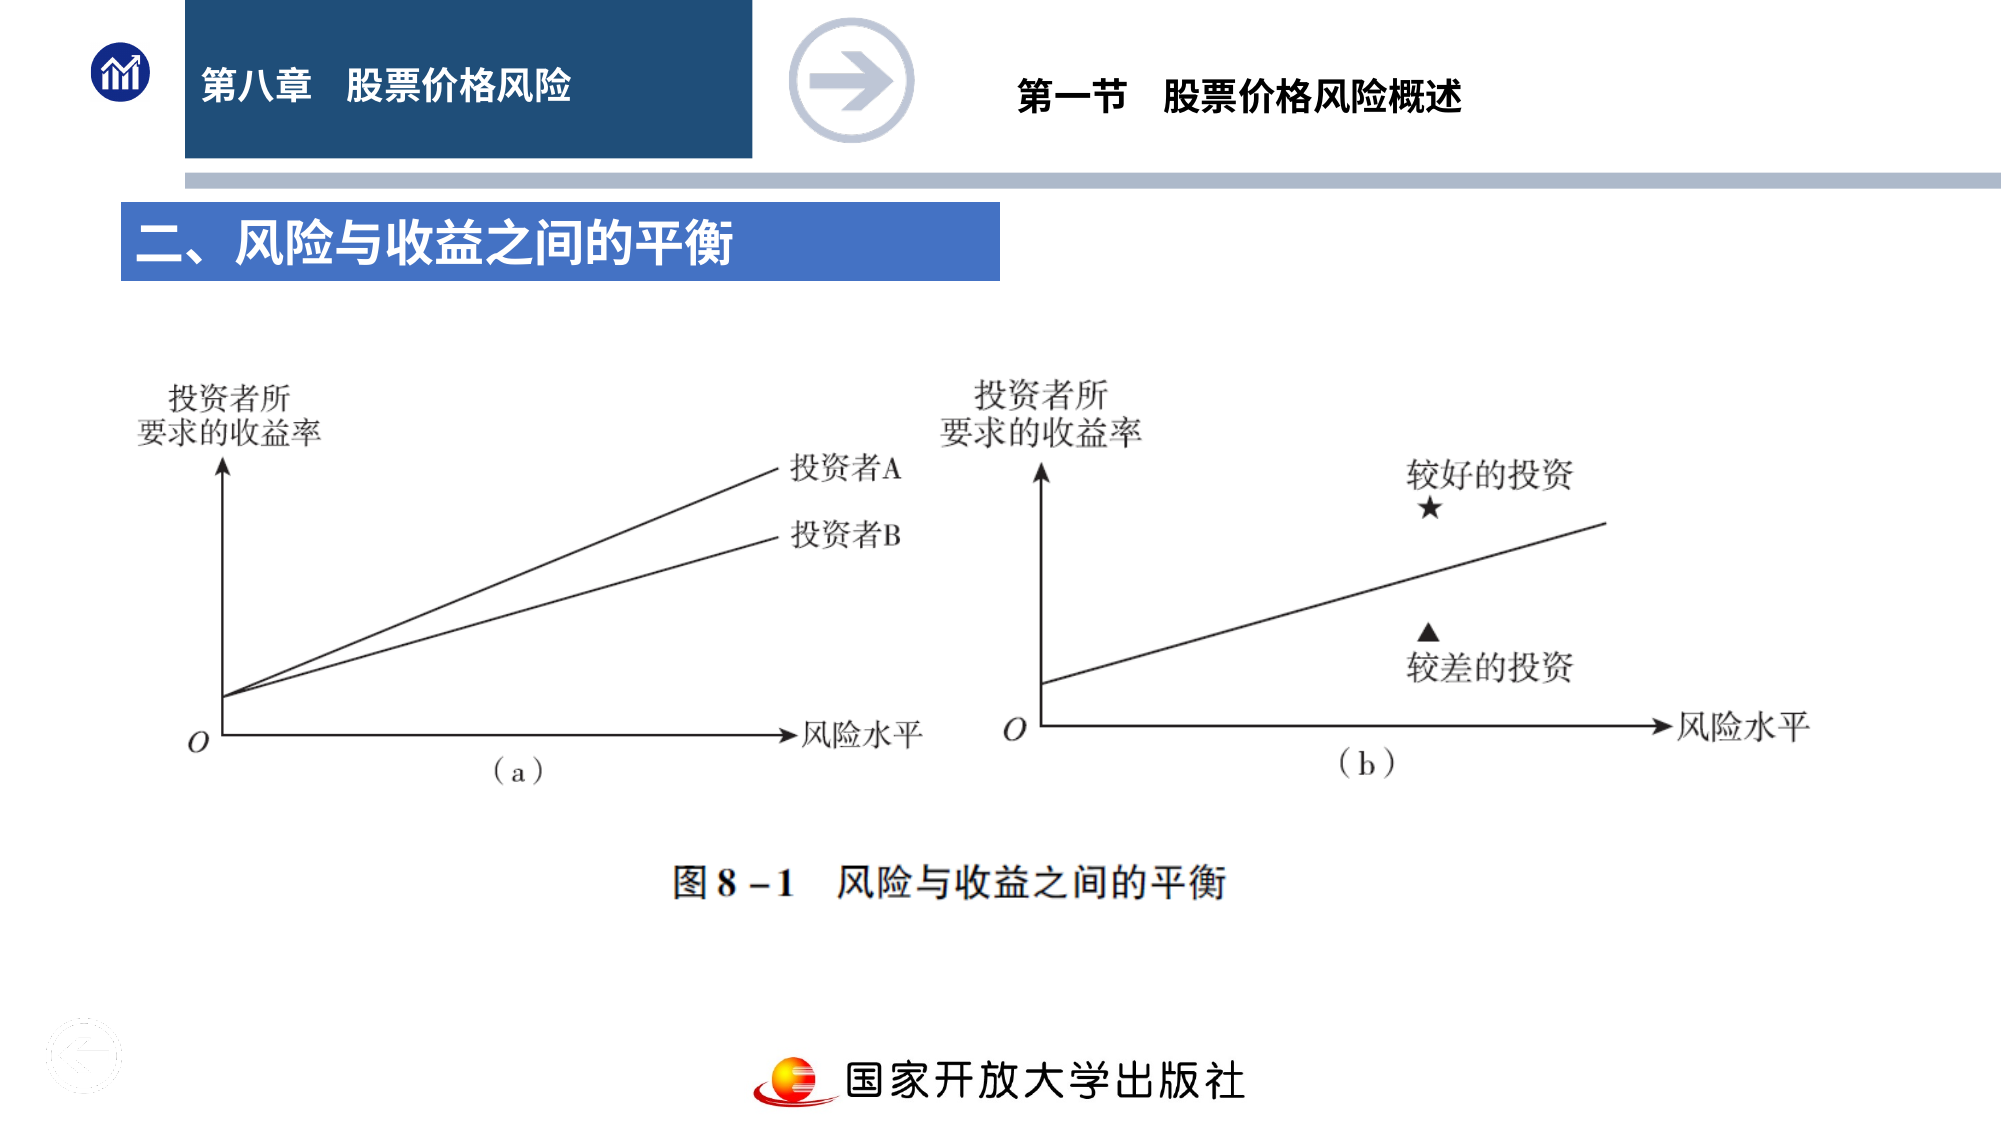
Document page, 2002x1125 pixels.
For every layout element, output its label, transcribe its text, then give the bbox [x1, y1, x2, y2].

text_box 第八章 股票价格风险 [185, 54, 729, 115]
text_box 第一节 股票价格风险概述 [1001, 43, 1899, 126]
picture [45, 1017, 122, 1094]
text_box 二、风险与收益之间的平衡 [118, 199, 1003, 284]
picture [650, 850, 1241, 916]
picture [126, 366, 1841, 799]
picture [744, 1036, 1257, 1118]
